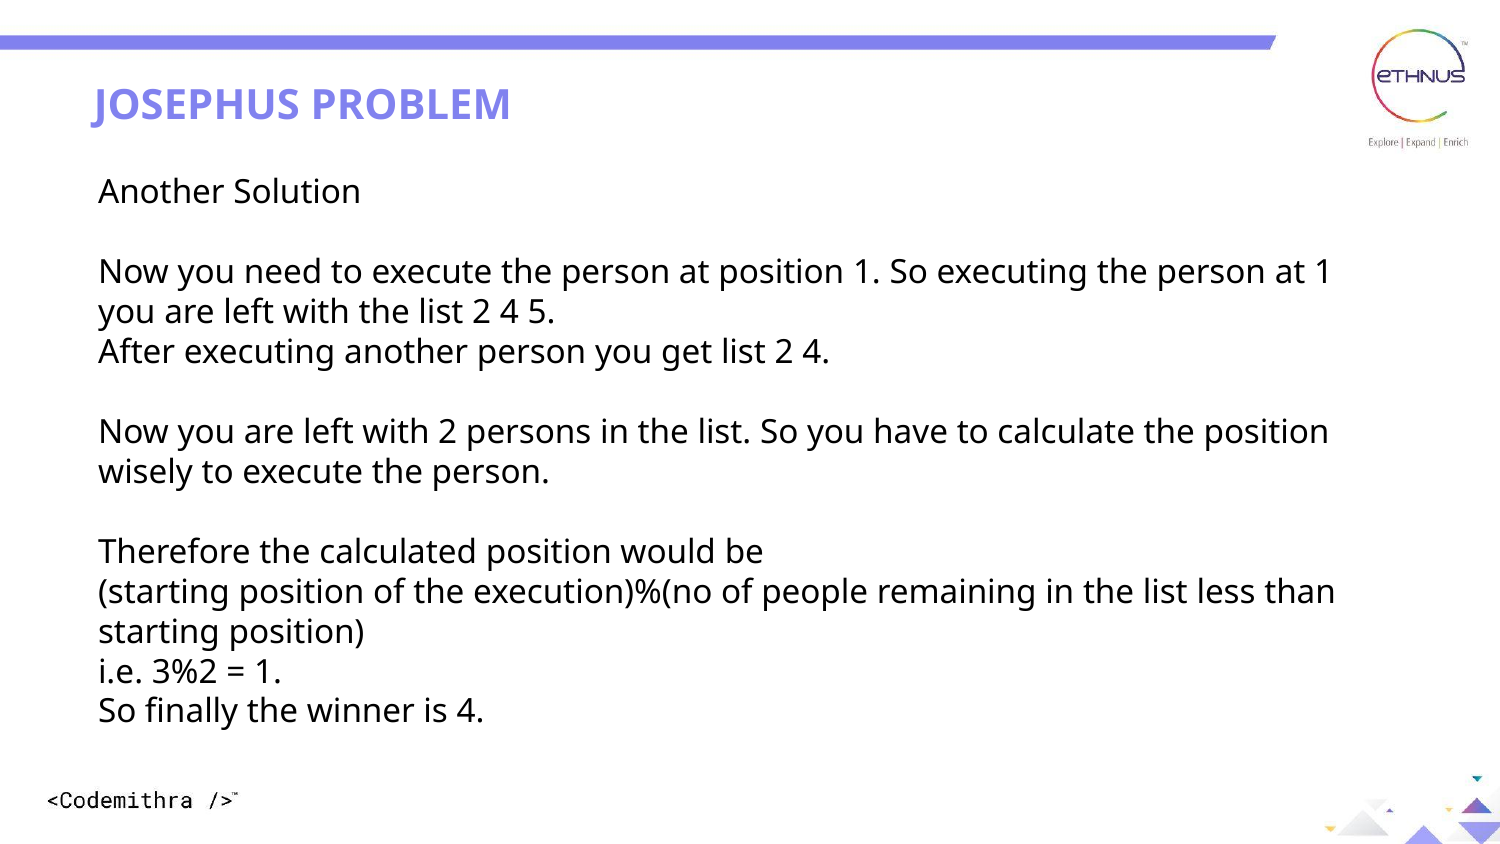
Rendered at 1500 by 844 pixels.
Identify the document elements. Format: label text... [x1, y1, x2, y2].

text_box Another Solution Now you need to execute the person at position 1. So executing the person at 1 you are left with the list 2 4 5. After executing another person you get list 2 4. Now you are left with 2 persons in the list. So you have to calculate the position wisely to execute the person. Therefore the calculated position would be (starting position of the execution)%(no of people remaining in the list less than starting position) i.e. 3%2 = 1. So finally the winner is 4. [83, 163, 1392, 783]
picture [0, 1, 1500, 844]
text_box JOSEPHUS PROBLEM [78, 63, 673, 143]
